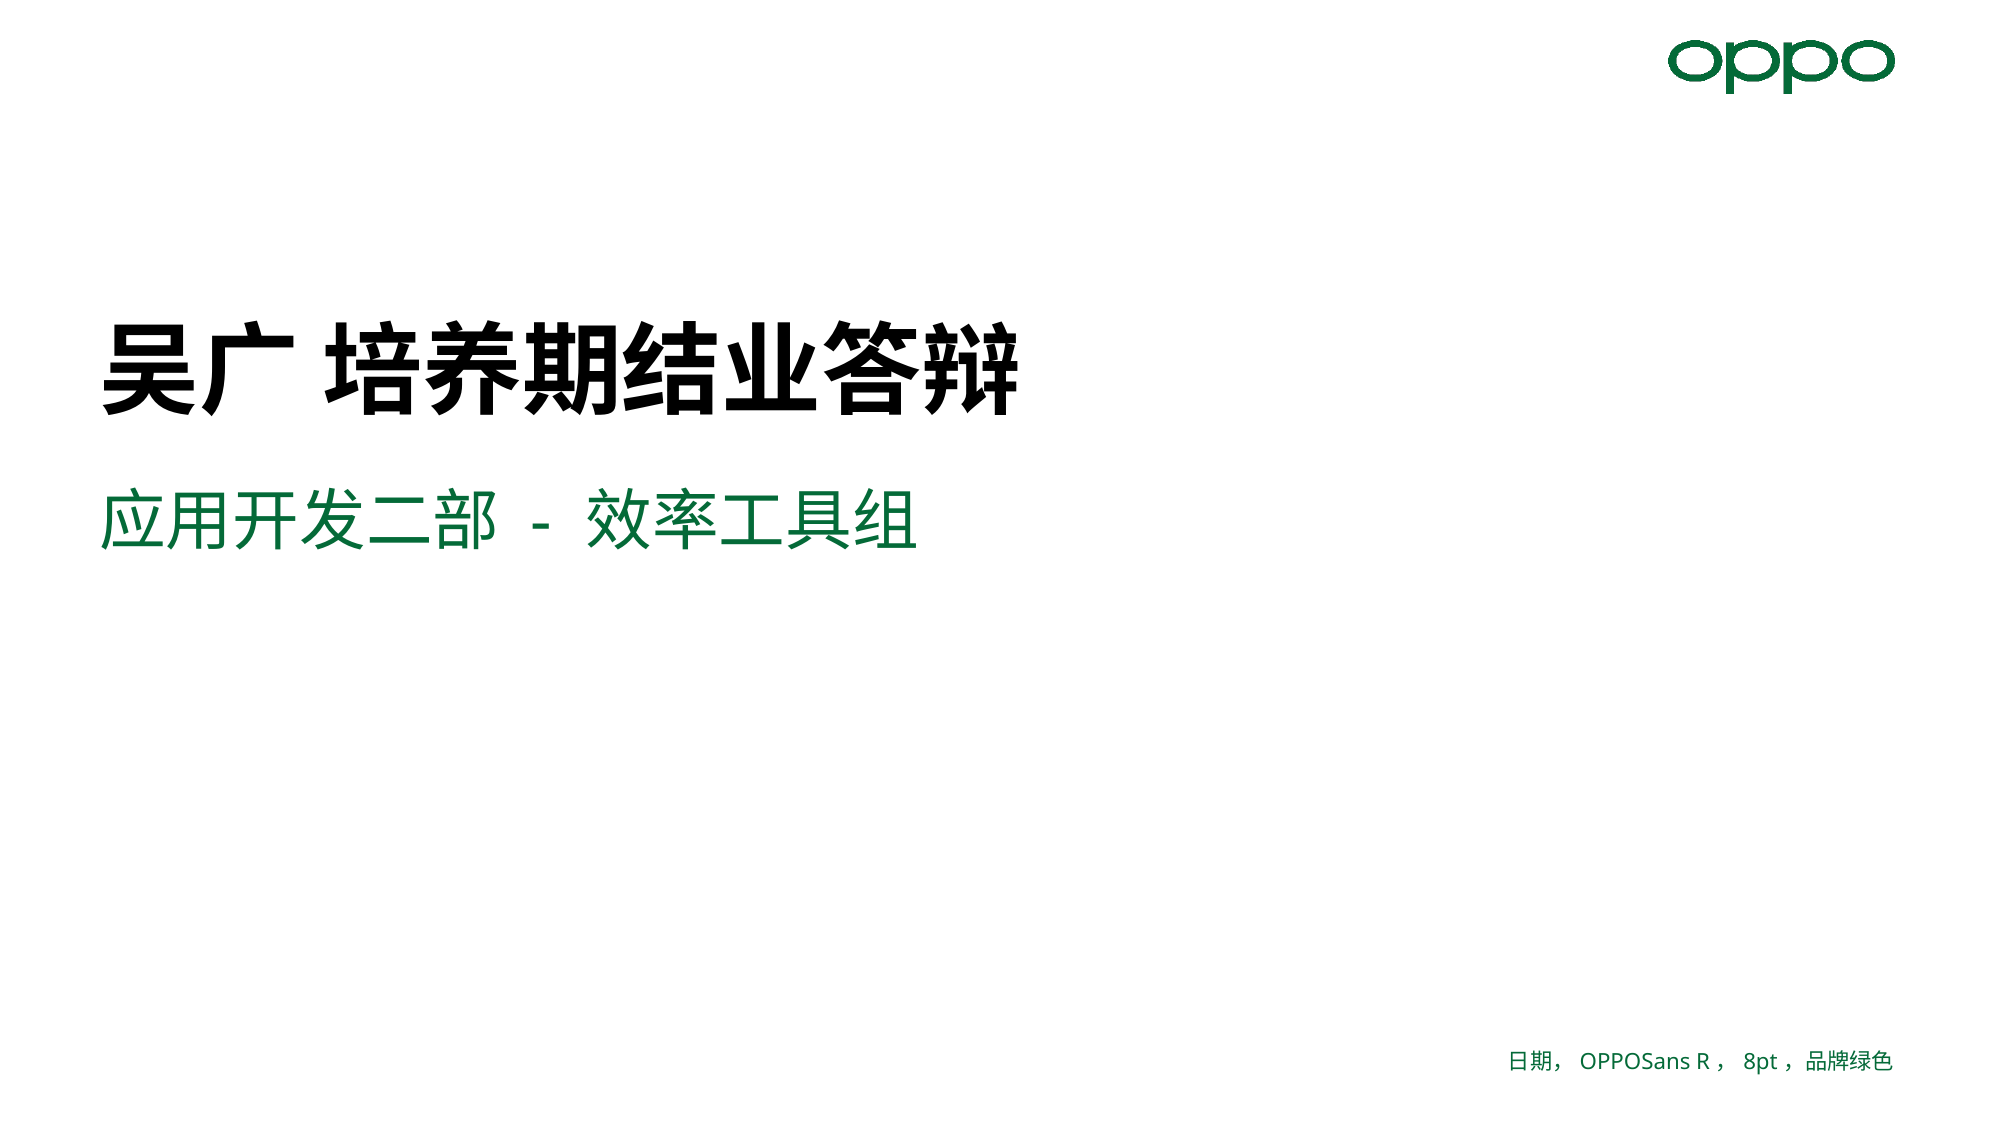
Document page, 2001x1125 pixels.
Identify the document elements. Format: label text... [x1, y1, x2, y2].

text_box 日期，OPPOSans R，8pt，品牌绿色 [1457, 1039, 1895, 1081]
picture [1668, 40, 1895, 94]
title 吴广 培养期结业答辩 [99, 320, 1816, 455]
list 应用开发二部 - 效率工具组 [99, 486, 1816, 871]
